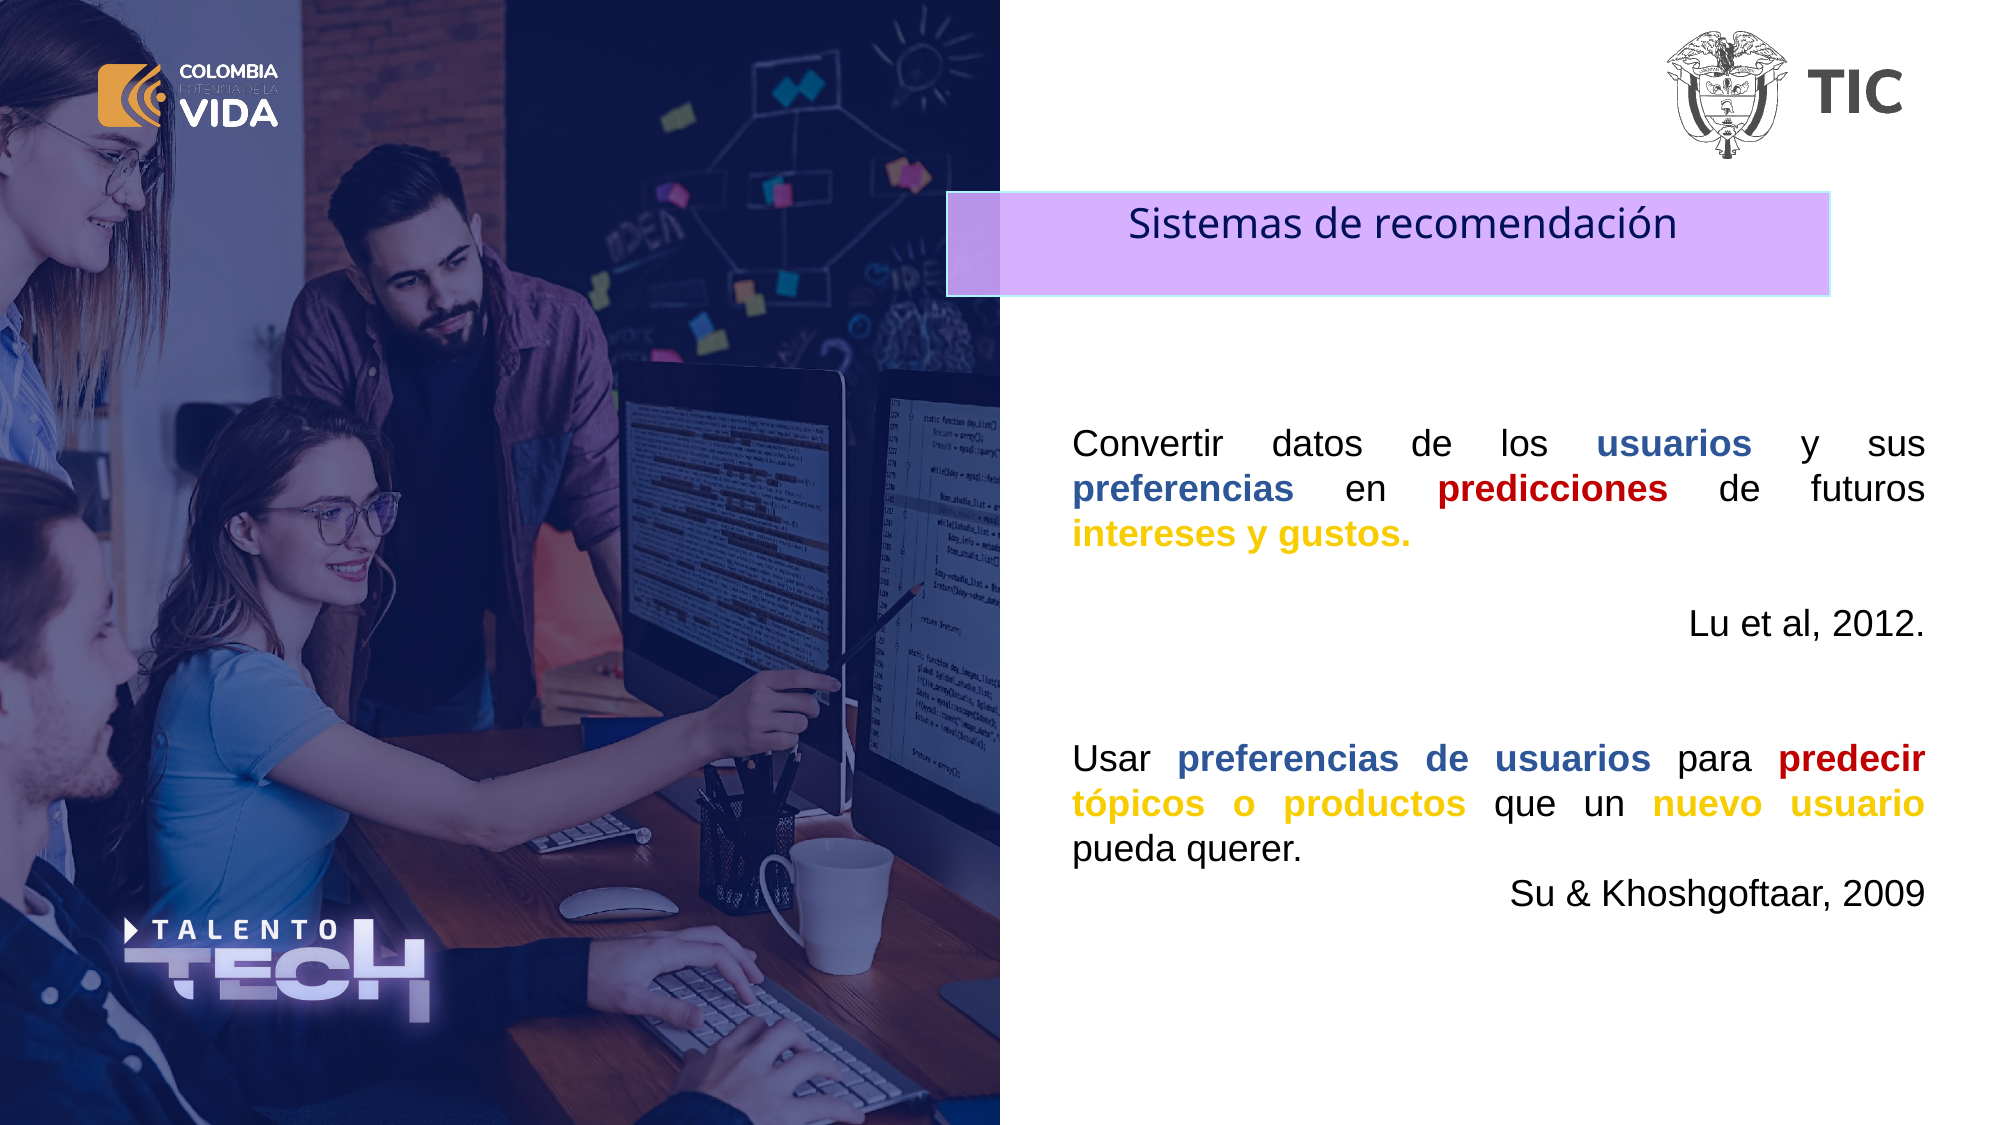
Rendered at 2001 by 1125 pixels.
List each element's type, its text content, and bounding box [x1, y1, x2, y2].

picture [0, 0, 1001, 1125]
text_box Convertir datos de los usuarios y sus preferencias en predicciones de futuros intereses y gustos. Lu et al, 2012. Usar preferencias de usuarios para predecir tópicos o productos que un nuevo usuario pueda querer. Su & Khoshgoftaar, 2009 [1057, 411, 1941, 957]
text_box Sistemas de recomendación [1004, 188, 1849, 254]
text_box [1004, 254, 1831, 297]
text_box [98, 31, 1902, 159]
